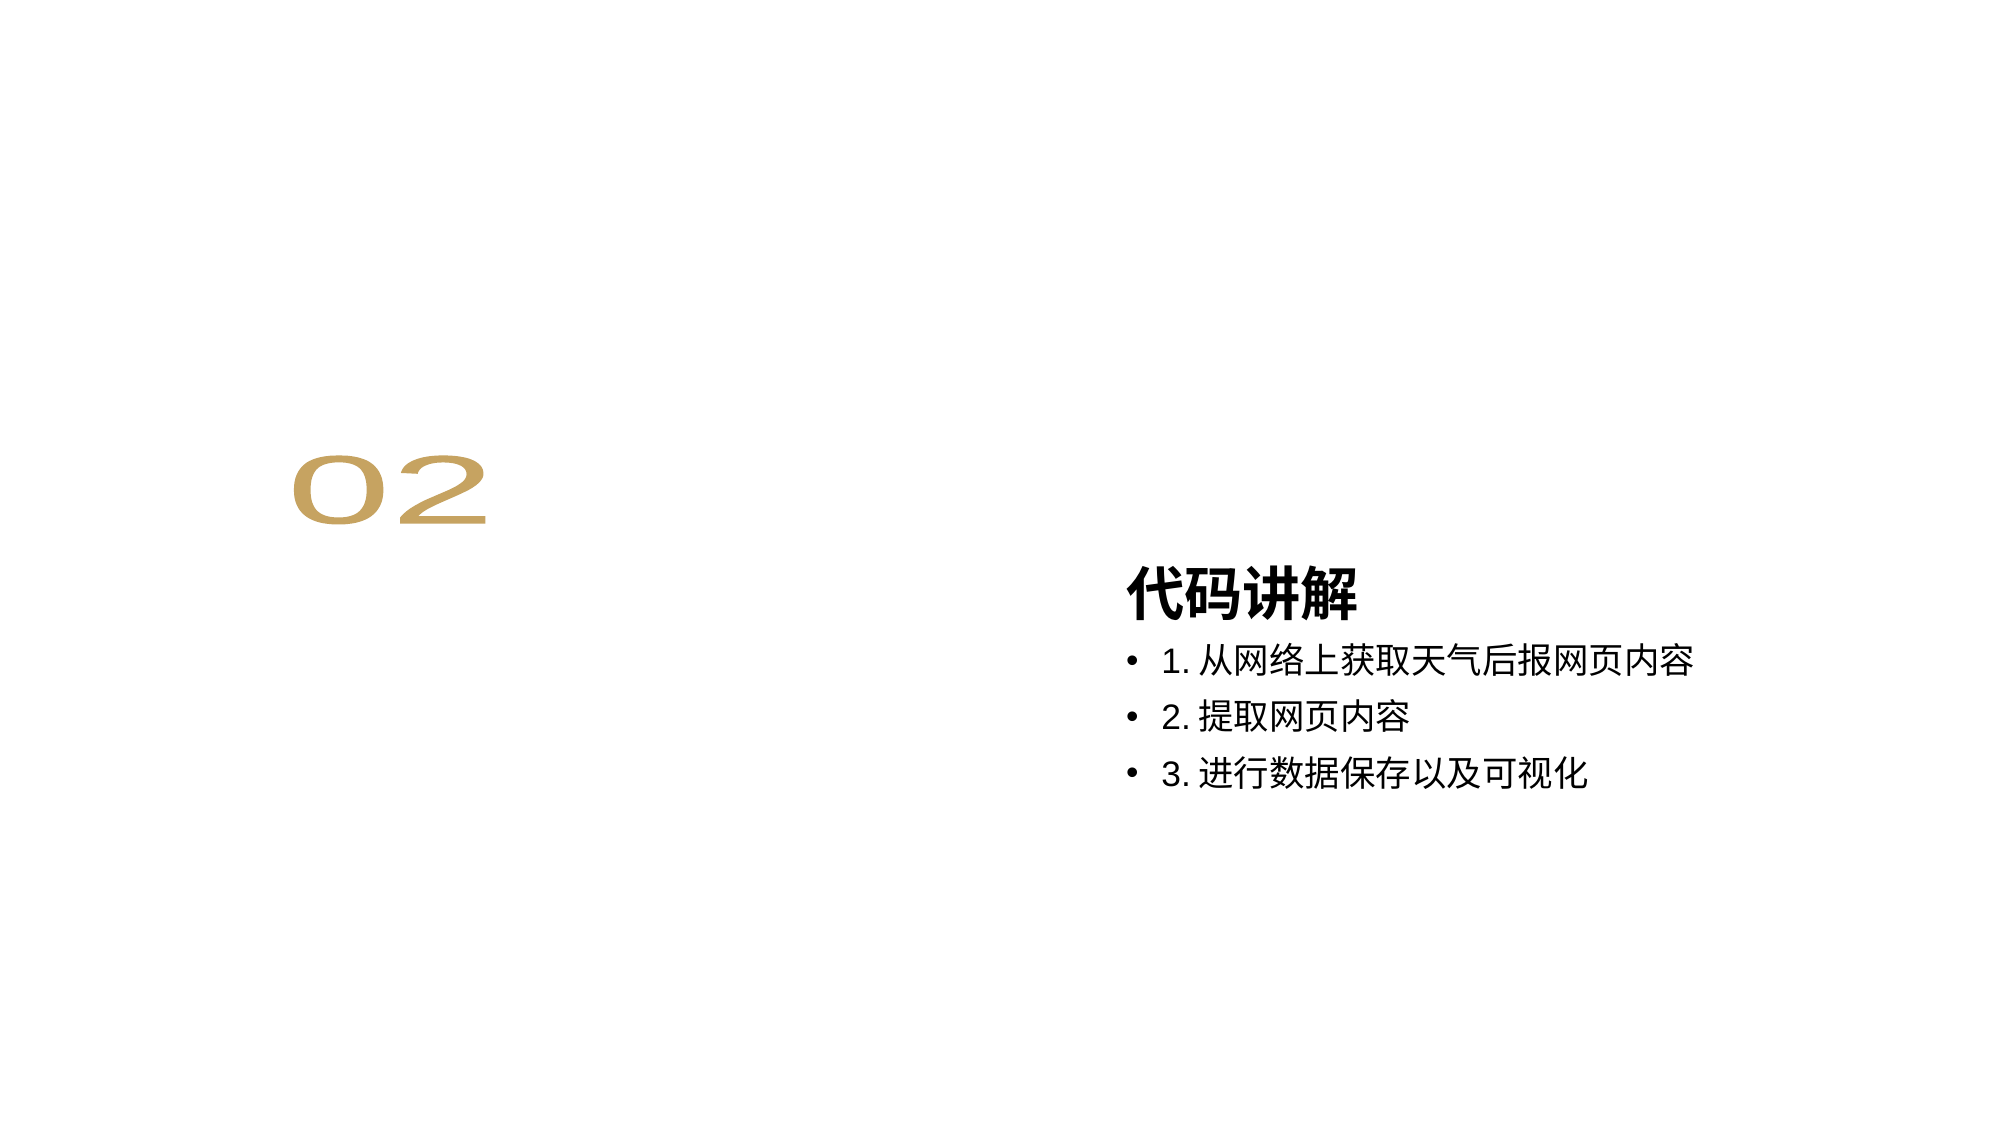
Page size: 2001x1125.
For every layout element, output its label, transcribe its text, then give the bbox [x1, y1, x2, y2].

list 1.从网络上获取天气后报网页内容 2.提取网页内容 3.进行数据保存以及可视化 [1111, 635, 2000, 803]
title 代码讲解 [1110, 489, 2000, 636]
